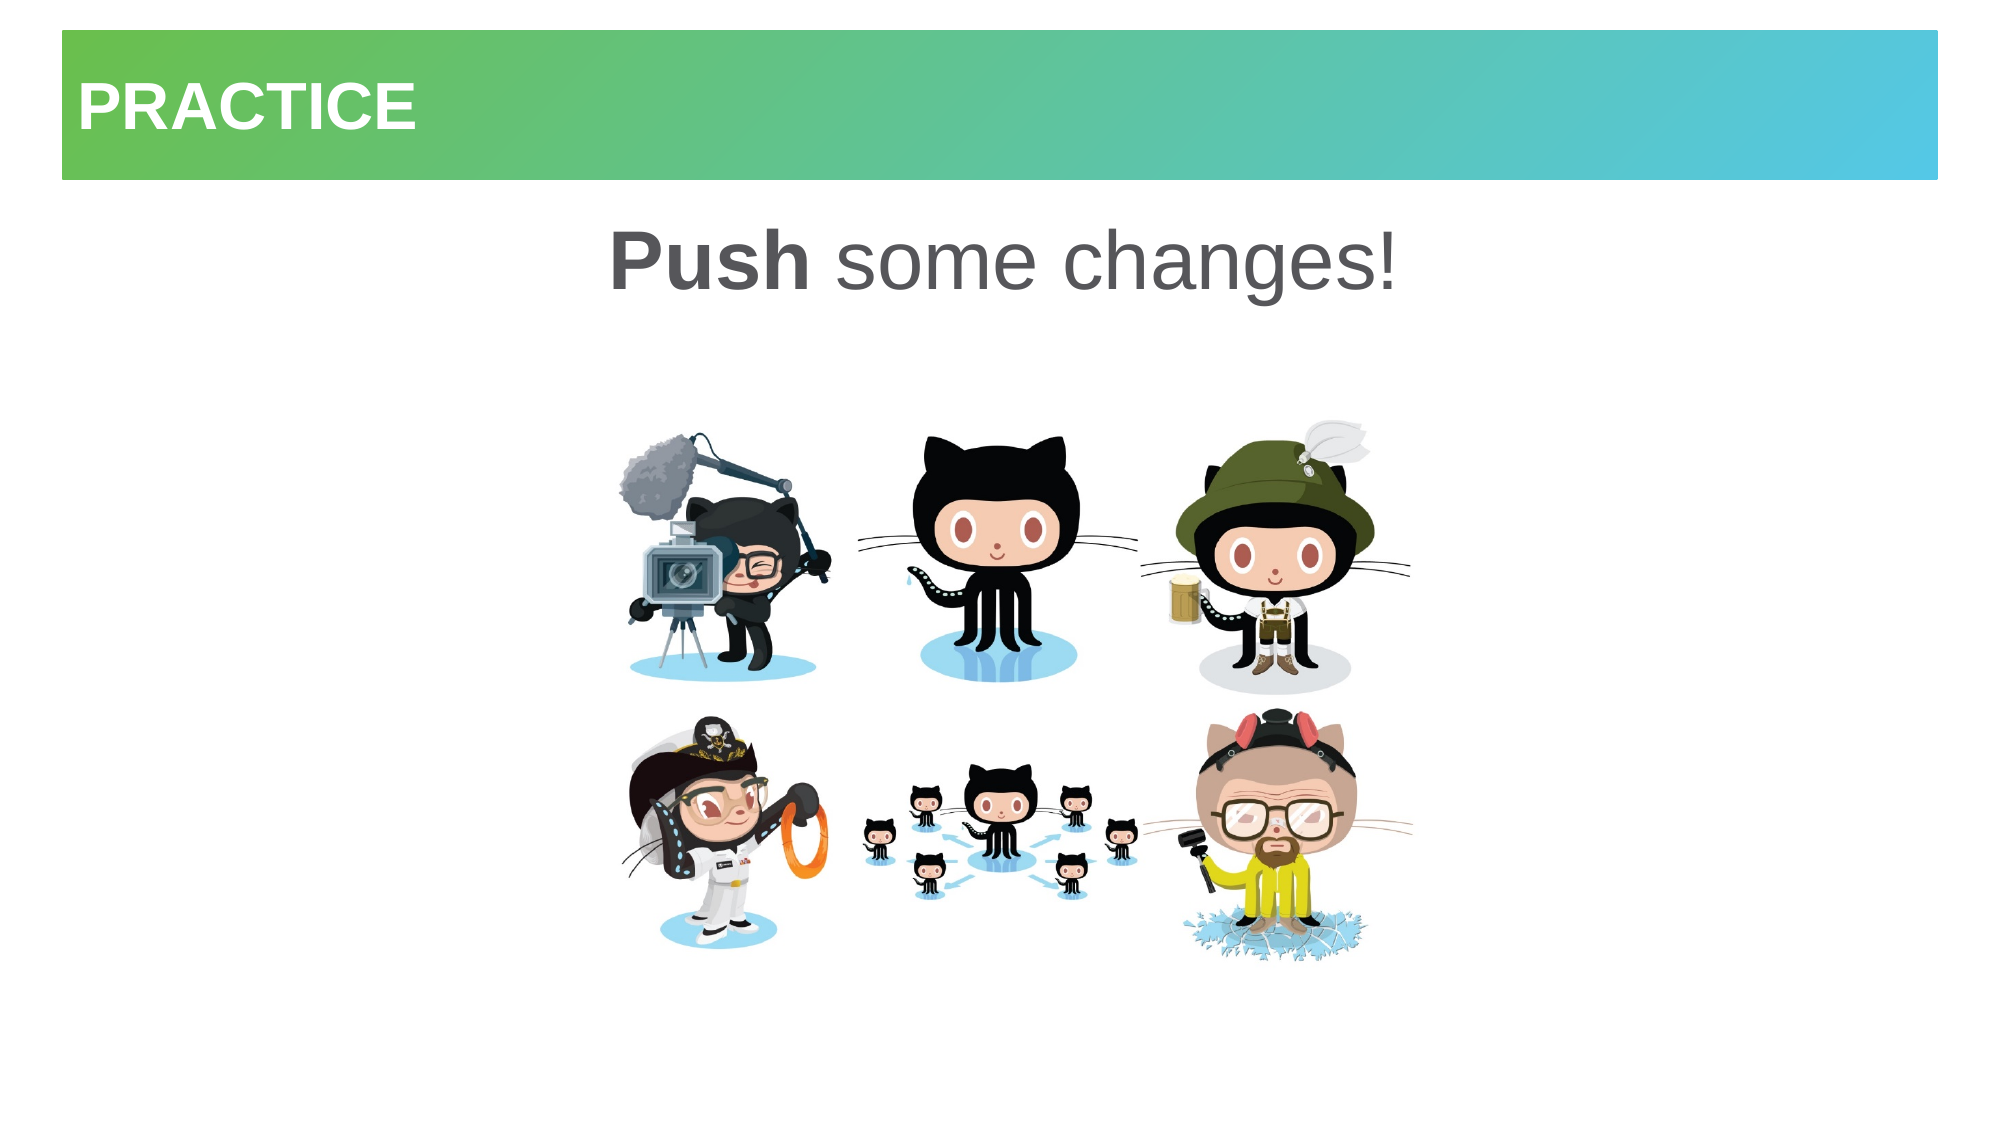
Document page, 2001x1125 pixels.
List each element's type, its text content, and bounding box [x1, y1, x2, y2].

picture [511, 366, 1489, 1023]
title Practice [62, 29, 1938, 180]
list Push some changes! [62, 206, 1938, 338]
